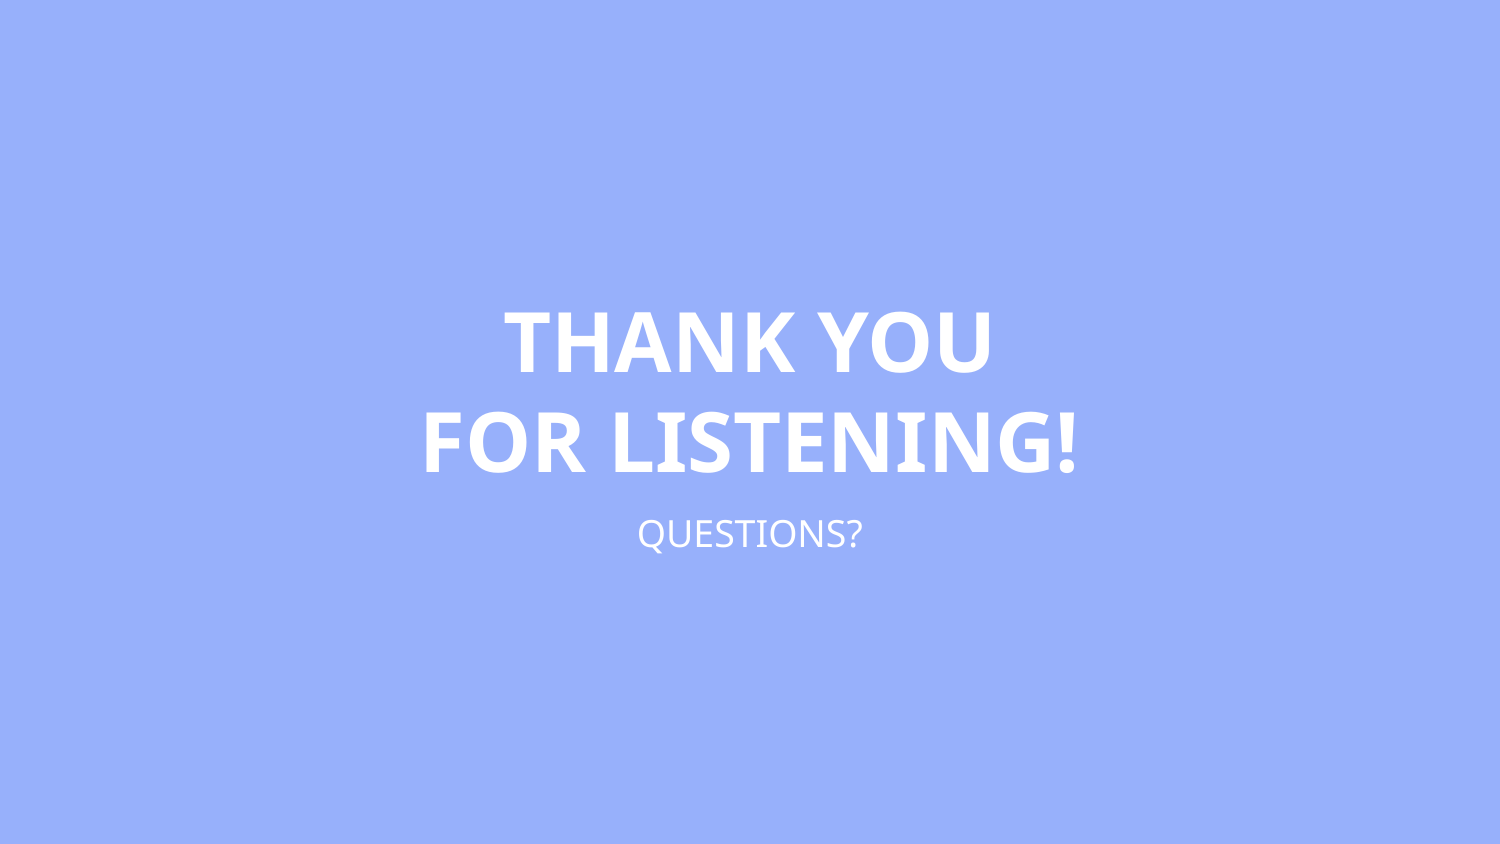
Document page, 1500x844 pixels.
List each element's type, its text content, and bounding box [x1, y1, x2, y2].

title THANK YOU FOR LISTENING! [305, 279, 1195, 499]
subtitle QUESTIONS? [305, 499, 1195, 565]
